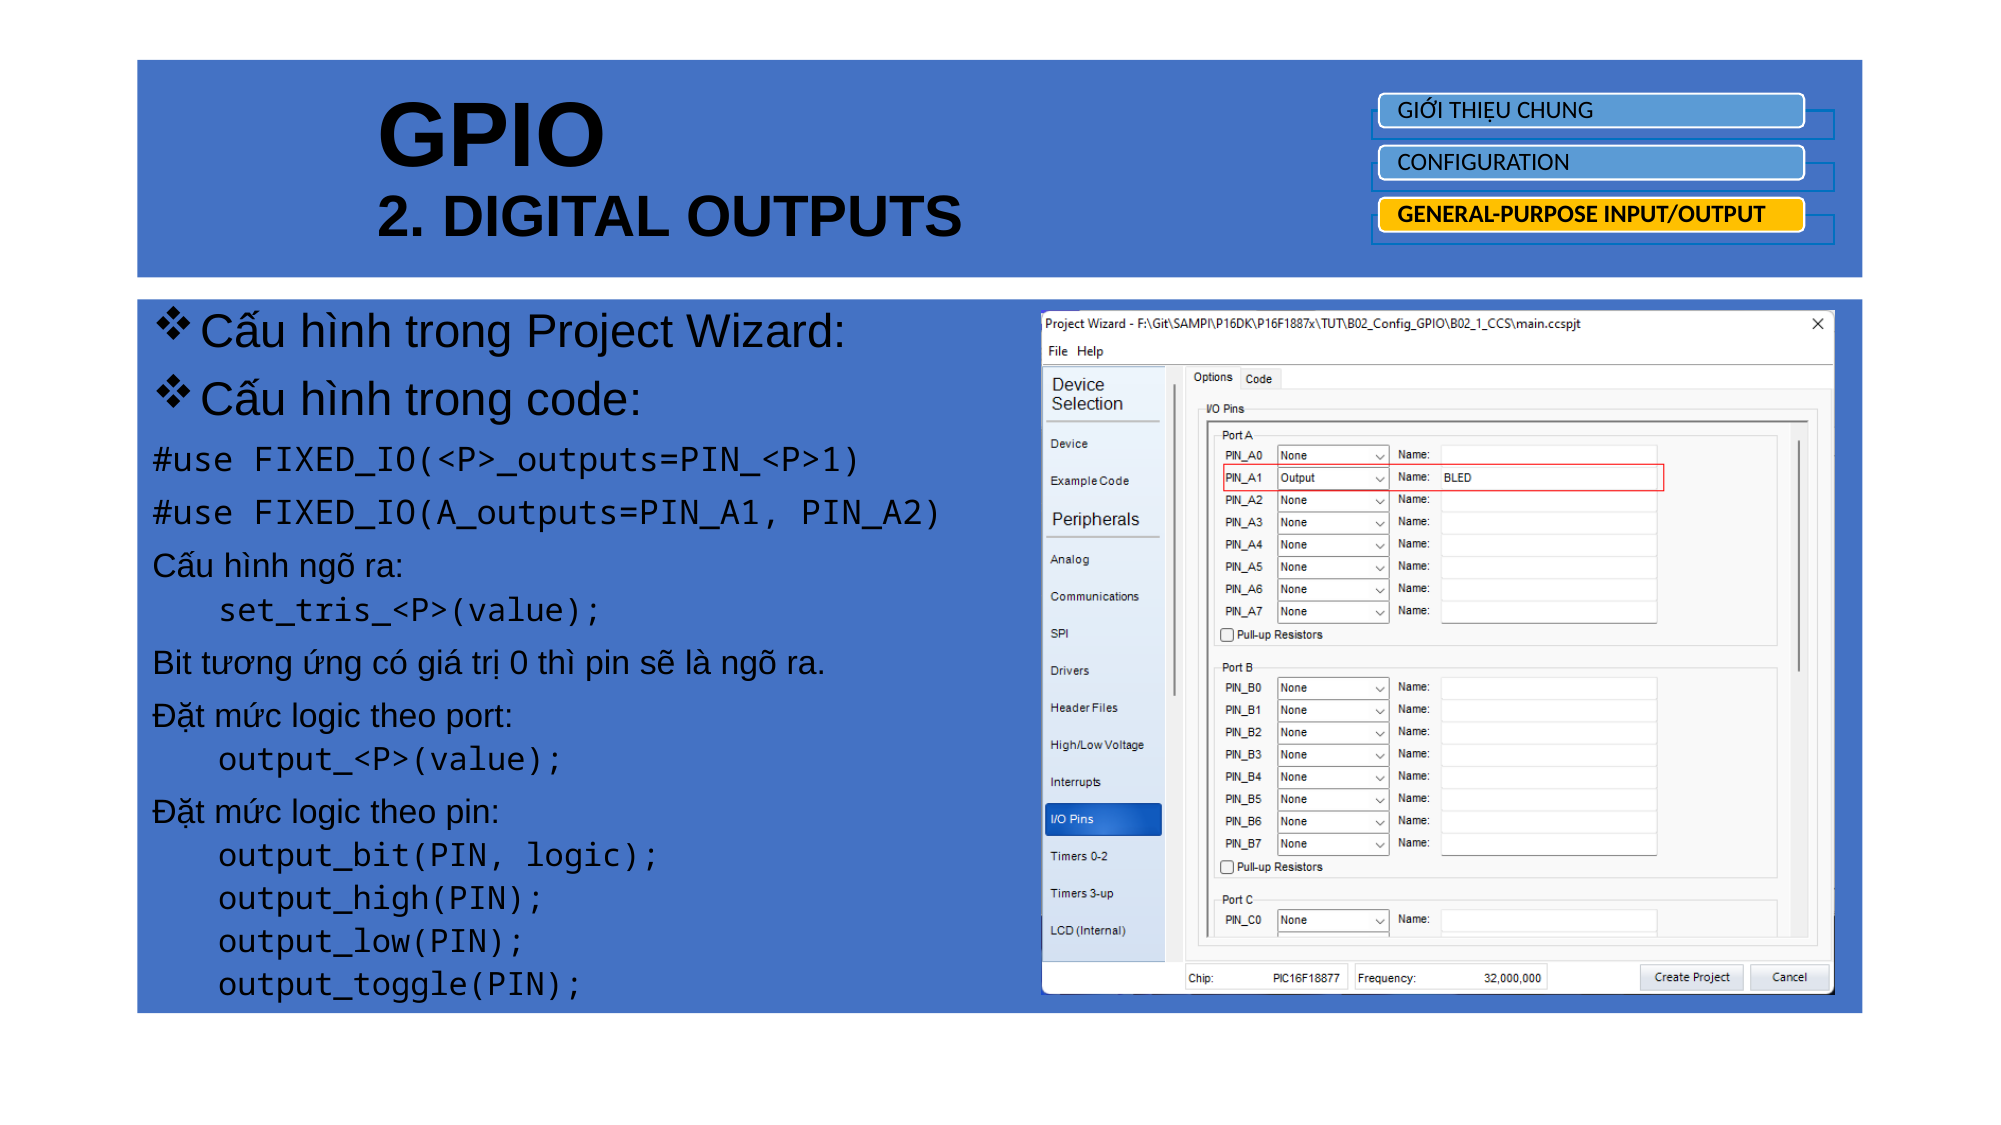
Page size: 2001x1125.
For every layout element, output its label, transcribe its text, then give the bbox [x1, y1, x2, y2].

title GPIO 2. DIGITAL OUTPUTS [137, 59, 1863, 278]
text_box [1371, 93, 1835, 244]
picture [1041, 310, 1835, 996]
list Cấu hình trong Project Wizard: Cấu hình trong code: #use FIXED_IO(<P>_outputs=PIN_<P>1) #use FIXED_IO(A_outputs=PIN_A1, PIN_A2) Cấu hình ngõ ra: set_tris_<P>(value); Bit tương ứng có giá trị 0 thì pin sẽ là ngõ ra. Đặt mức logic theo port: output_<P>(value); Đặt mức logic theo pin: output_bit(PIN, logic); output_high(PIN); output_low(PIN); output_toggle(PIN); [137, 299, 1863, 1014]
